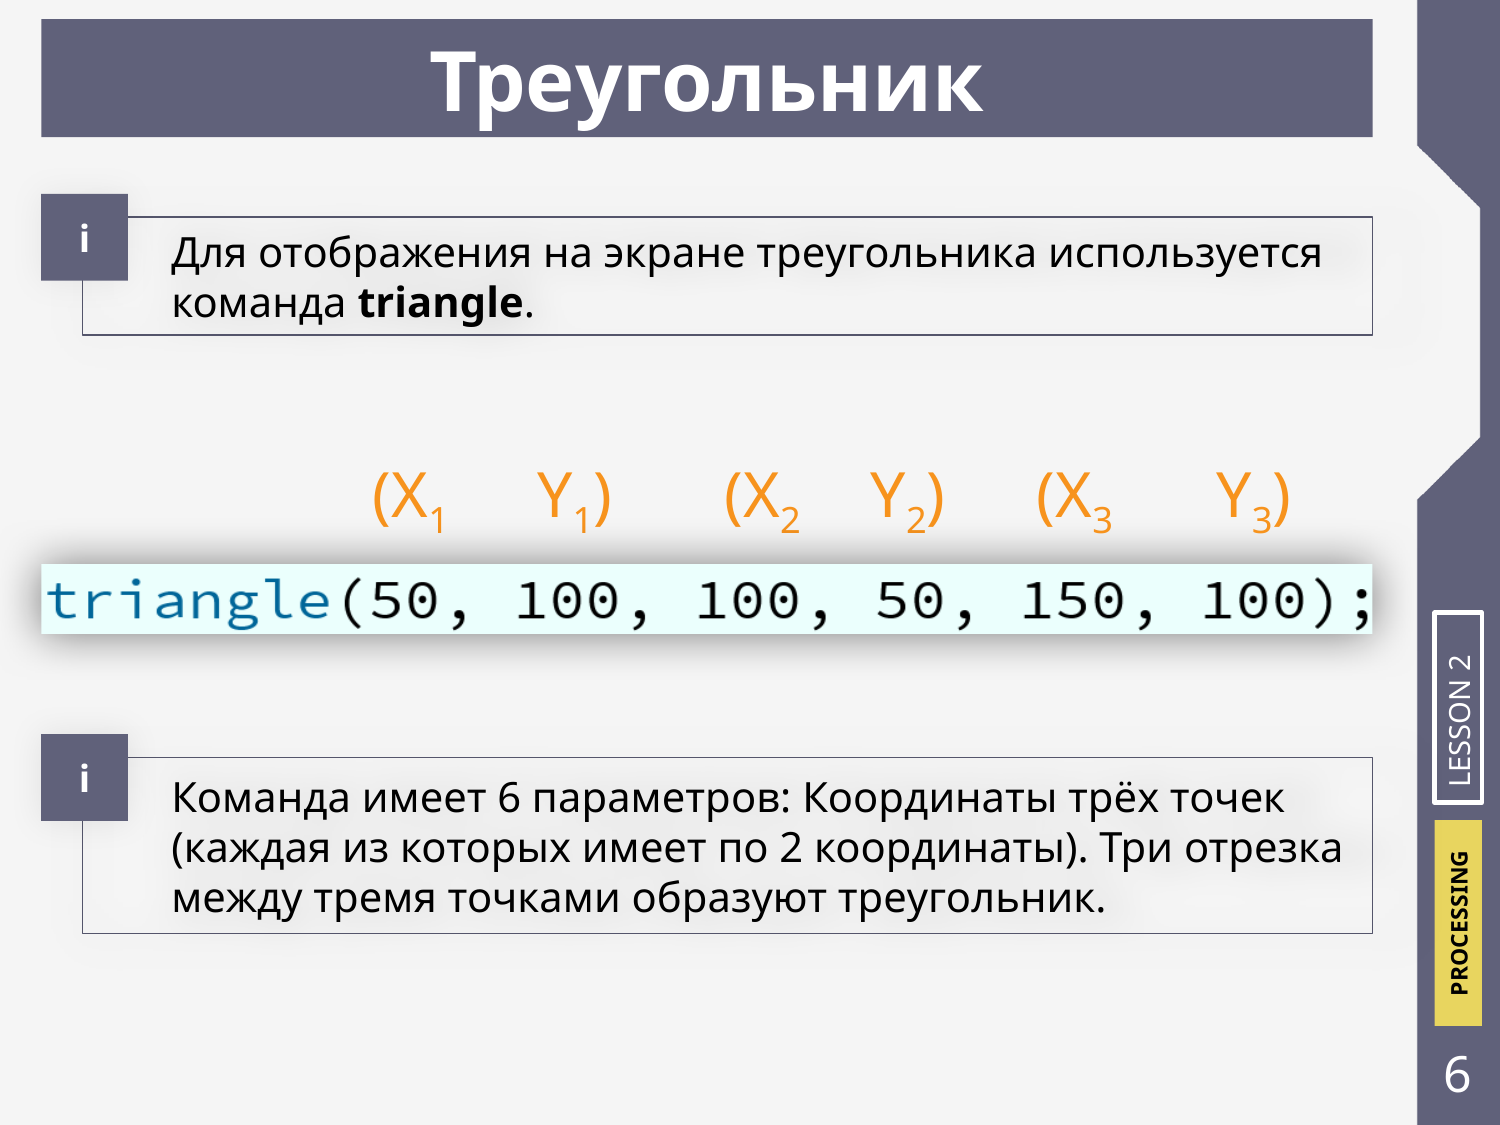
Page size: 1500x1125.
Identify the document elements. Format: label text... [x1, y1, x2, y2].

text_box і [41, 193, 128, 281]
text_box Y3) [1189, 430, 1319, 563]
text_box (X2 [690, 430, 836, 531]
text_box (X3 [1002, 430, 1148, 563]
title Треугольник [41, 19, 1373, 138]
slide_number ‹#› [1401, 1029, 1500, 1125]
list LESSON 2 [1432, 610, 1484, 805]
text_box (X1 [338, 430, 484, 531]
text_box Y1) [510, 430, 640, 531]
text_box Для отображения на экране треугольника используется команда triangle. [82, 217, 1373, 336]
text_box Команда имеет 6 параметров: Координаты трёх точек (каждая из которых имеет по 2 координаты). Три отрезка между тремя точками образуют треугольник. [82, 757, 1373, 934]
text_box і [41, 734, 128, 821]
text_box Y2) [843, 430, 973, 531]
picture [0, 0, 1500, 1125]
